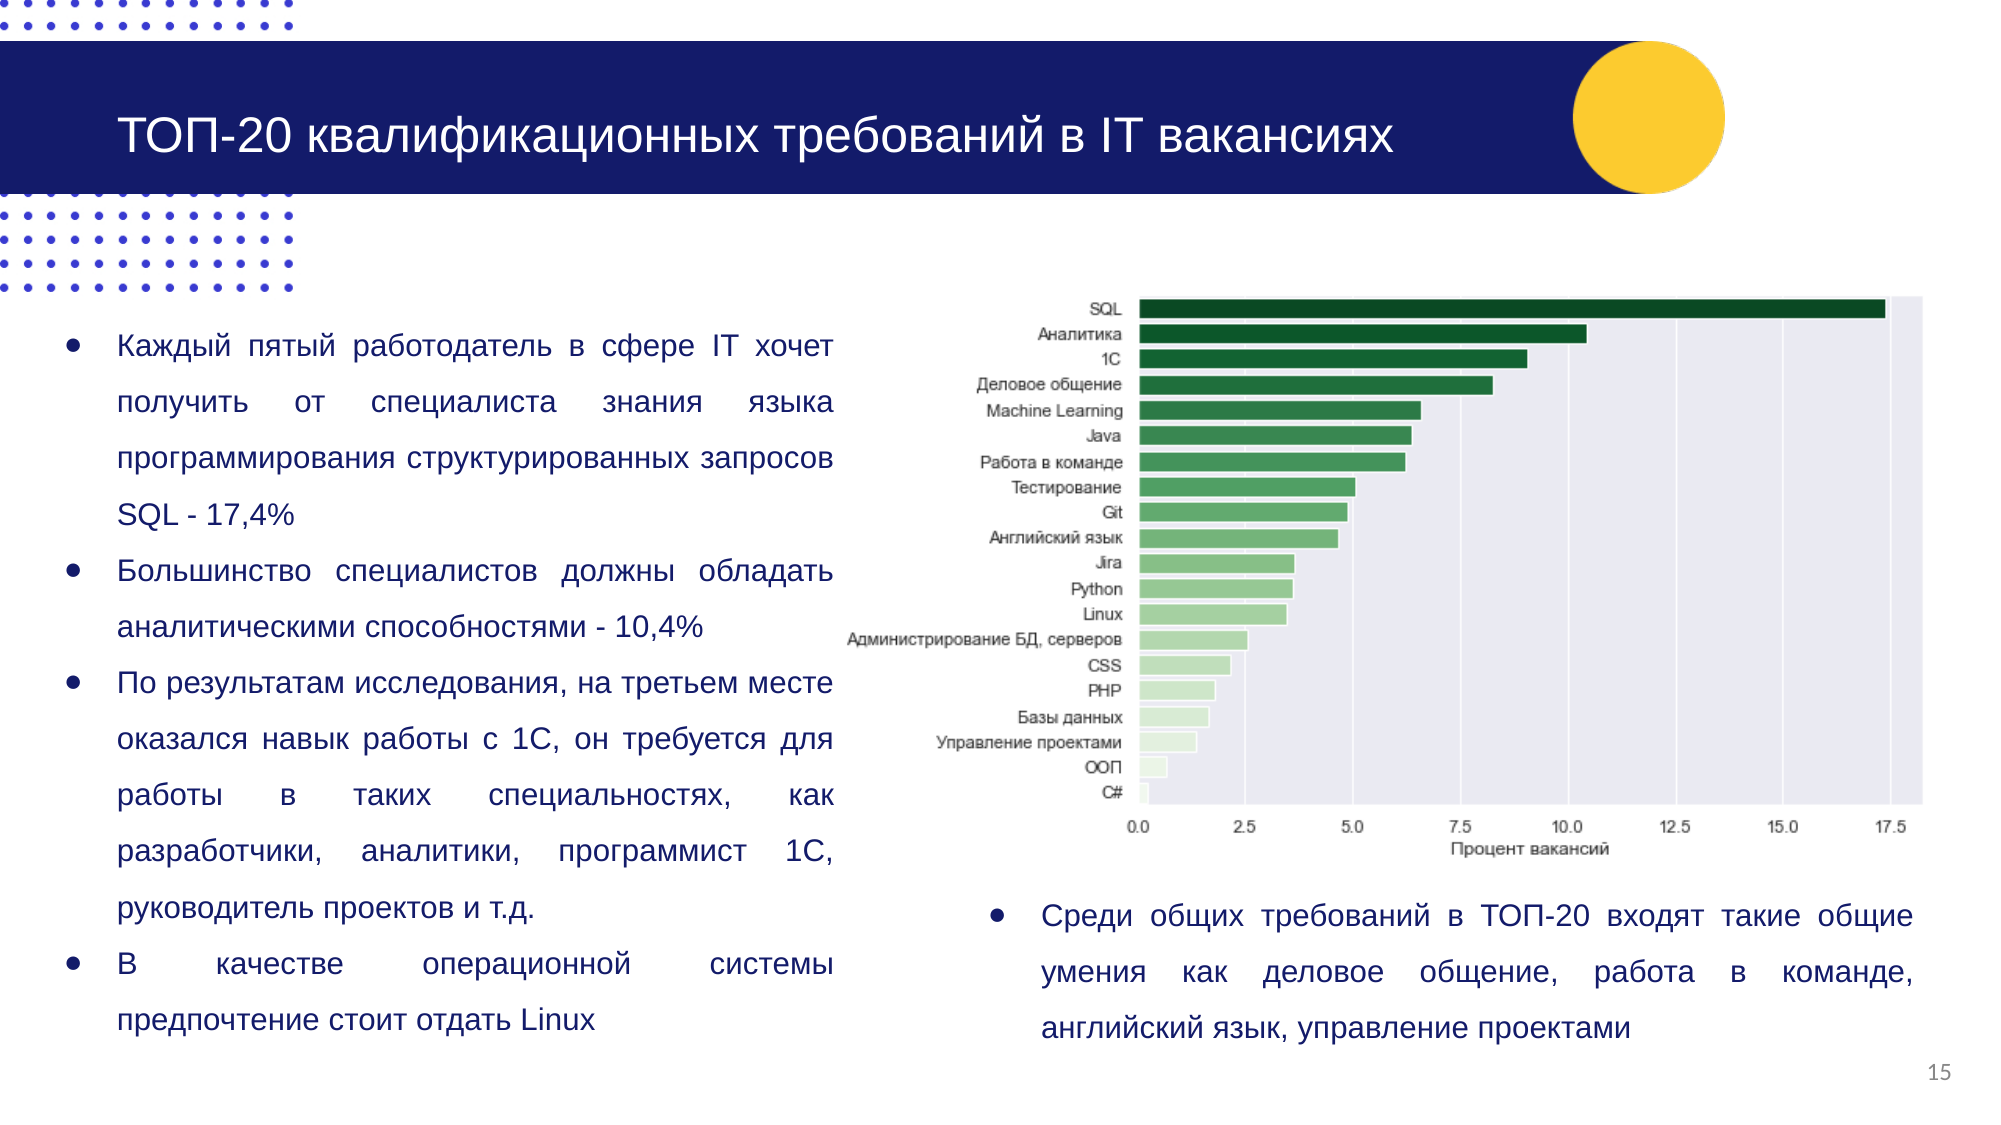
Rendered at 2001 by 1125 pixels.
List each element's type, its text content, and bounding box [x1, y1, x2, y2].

text_box Каждый пятый работодатель в сфере IT хочет получить от специалиста знания языка программирования структурированных запросов SQL - 17,4% Большинство специалистов должны обладать аналитическими способностями - 10,4% По результатам исследования, на третьем месте оказался навык работы с 1С, он требуется для работы в таких специальностях, как разработчики, аналитики, программист 1С, руководитель проектов и т.д. В качестве операционной системы предпочтение стоит отдать Linux [26, 298, 829, 510]
picture [0, 0, 2001, 1125]
slide_number ‹#› [1517, 1040, 1968, 1101]
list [0, 41, 1726, 195]
text_box Среди общих требований в ТОП-20 входят такие общие умения как деловое общение, работа в команде, английский язык, управление проектами [951, 876, 1934, 1080]
